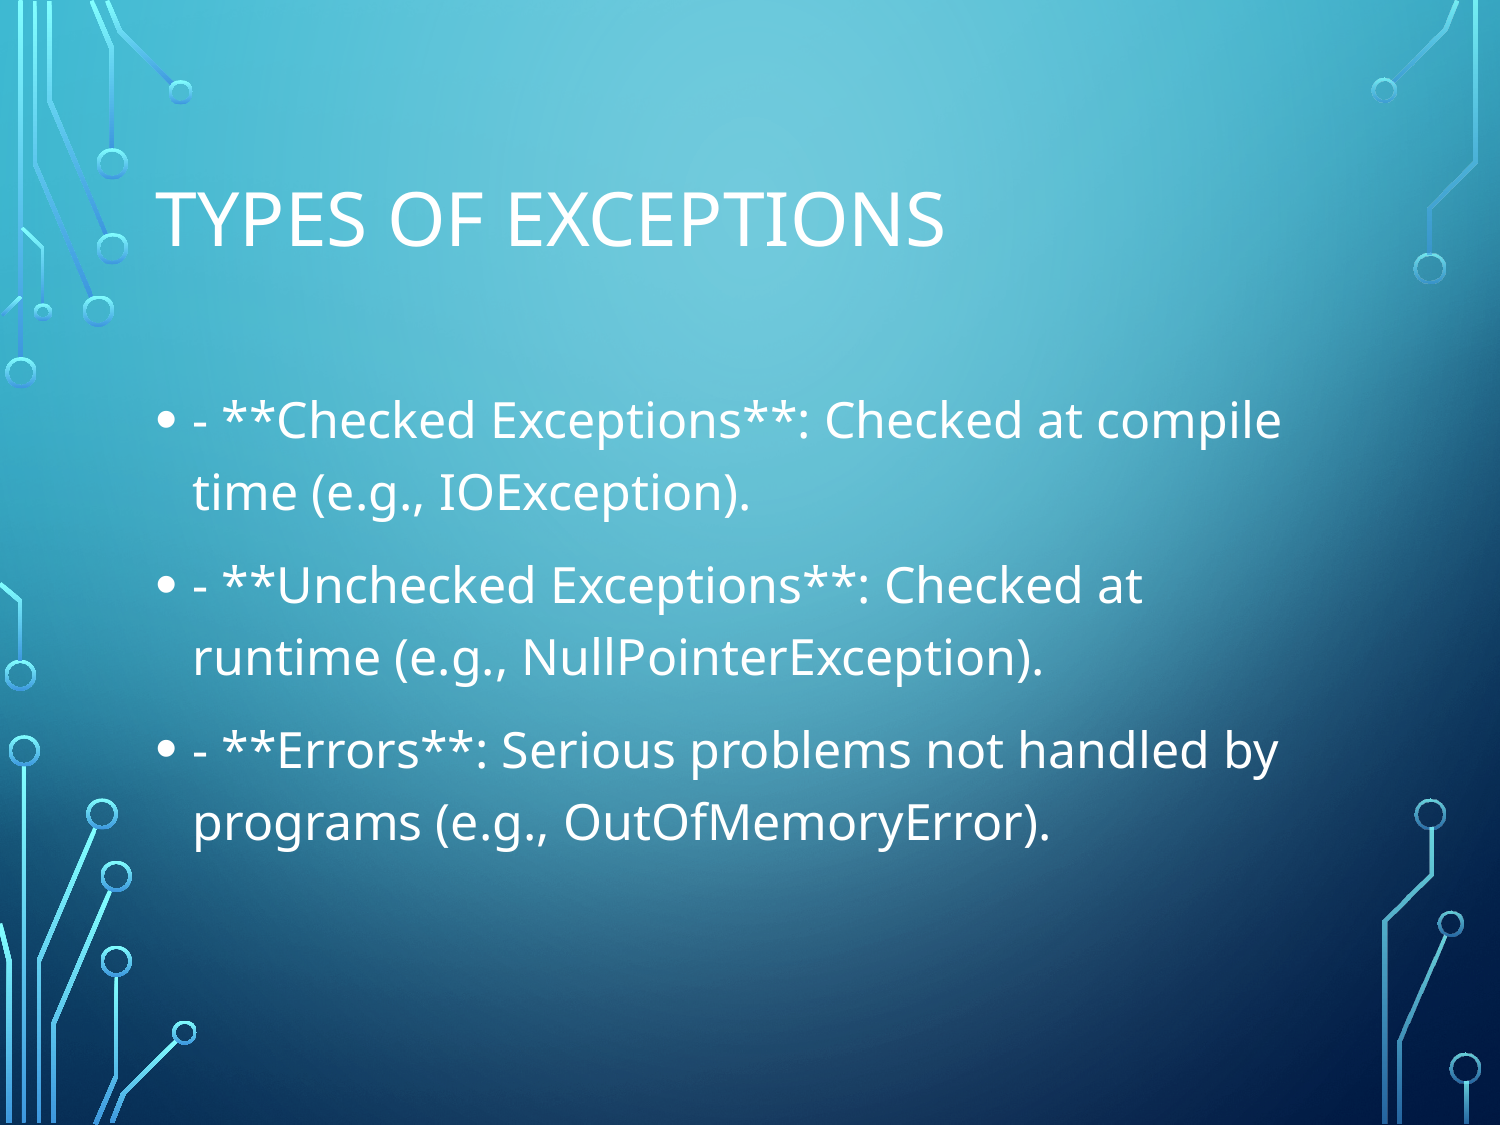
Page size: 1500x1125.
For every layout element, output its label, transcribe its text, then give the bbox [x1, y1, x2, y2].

list - **Checked Exceptions**: Checked at compile time (e.g., IOException). - **Unchecked Exceptions**: Checked at runtime (e.g., NullPointerException). - **Errors**: Serious problems not handled by programs (e.g., OutOfMemoryError). [140, 369, 1360, 950]
title Types of Exceptions [140, 101, 1360, 344]
